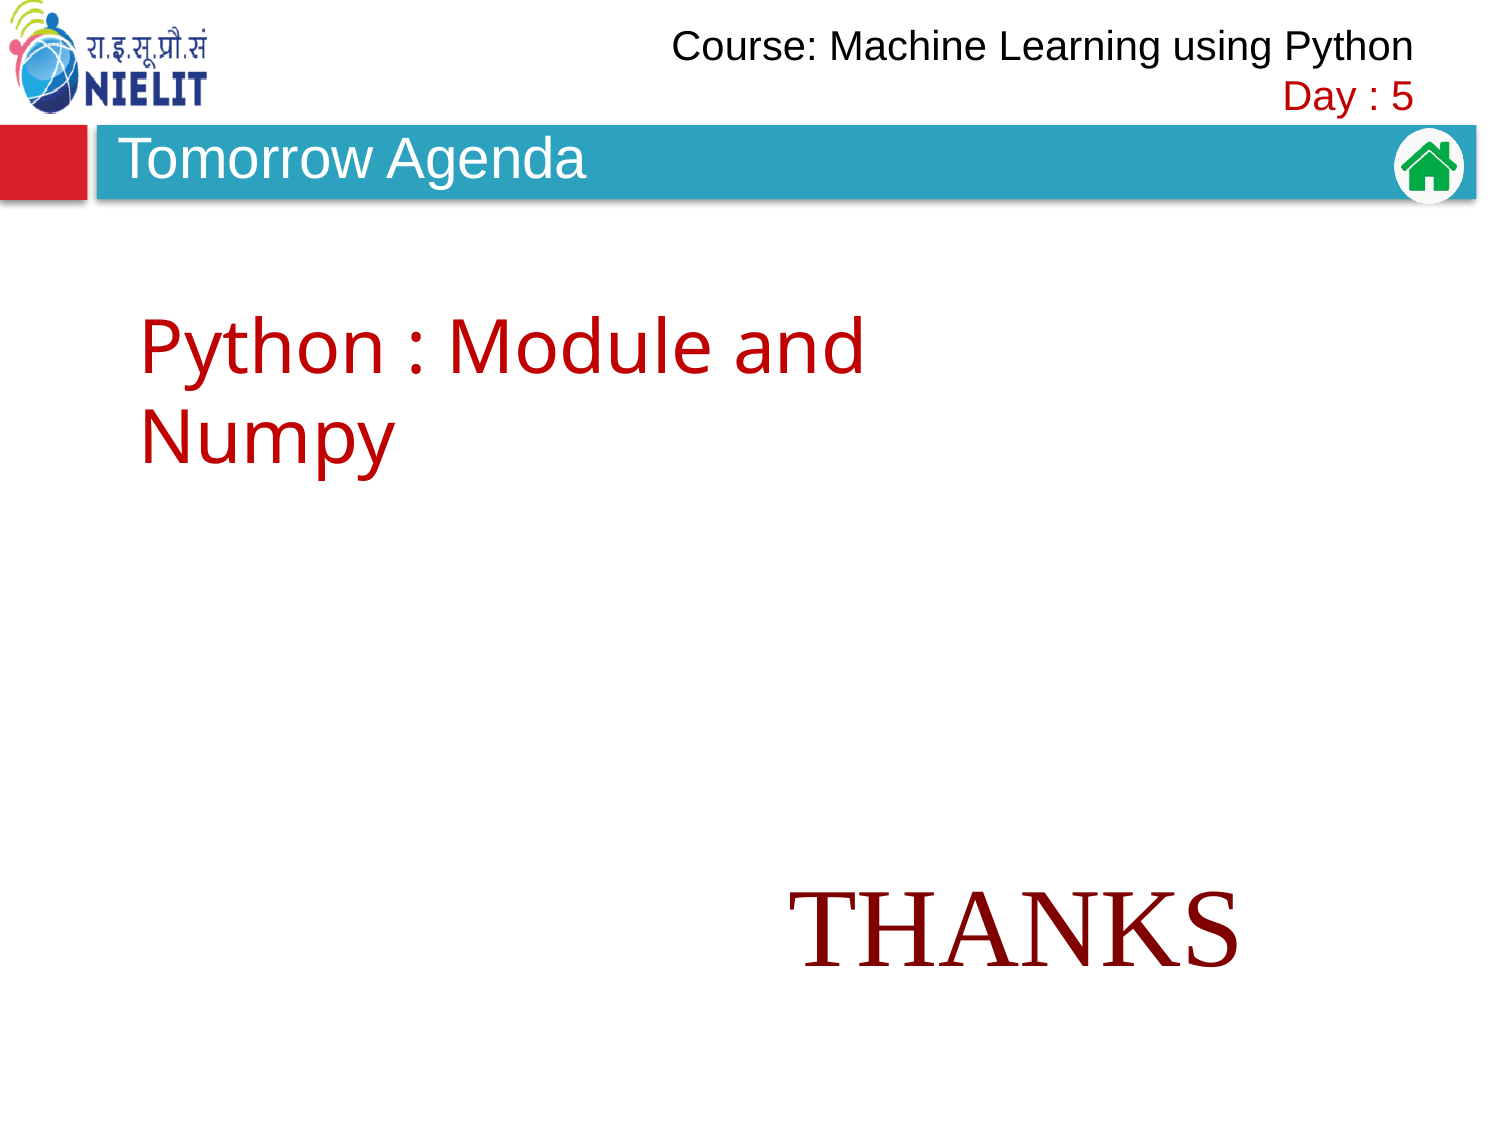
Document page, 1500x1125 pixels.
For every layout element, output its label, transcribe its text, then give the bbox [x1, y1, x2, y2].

picture [9, 0, 207, 114]
text_box Python : Module and Numpy [123, 290, 1140, 486]
text_box THANKS [773, 846, 1362, 997]
title Tomorrow Agenda [99, 125, 1454, 200]
picture [1394, 128, 1464, 204]
